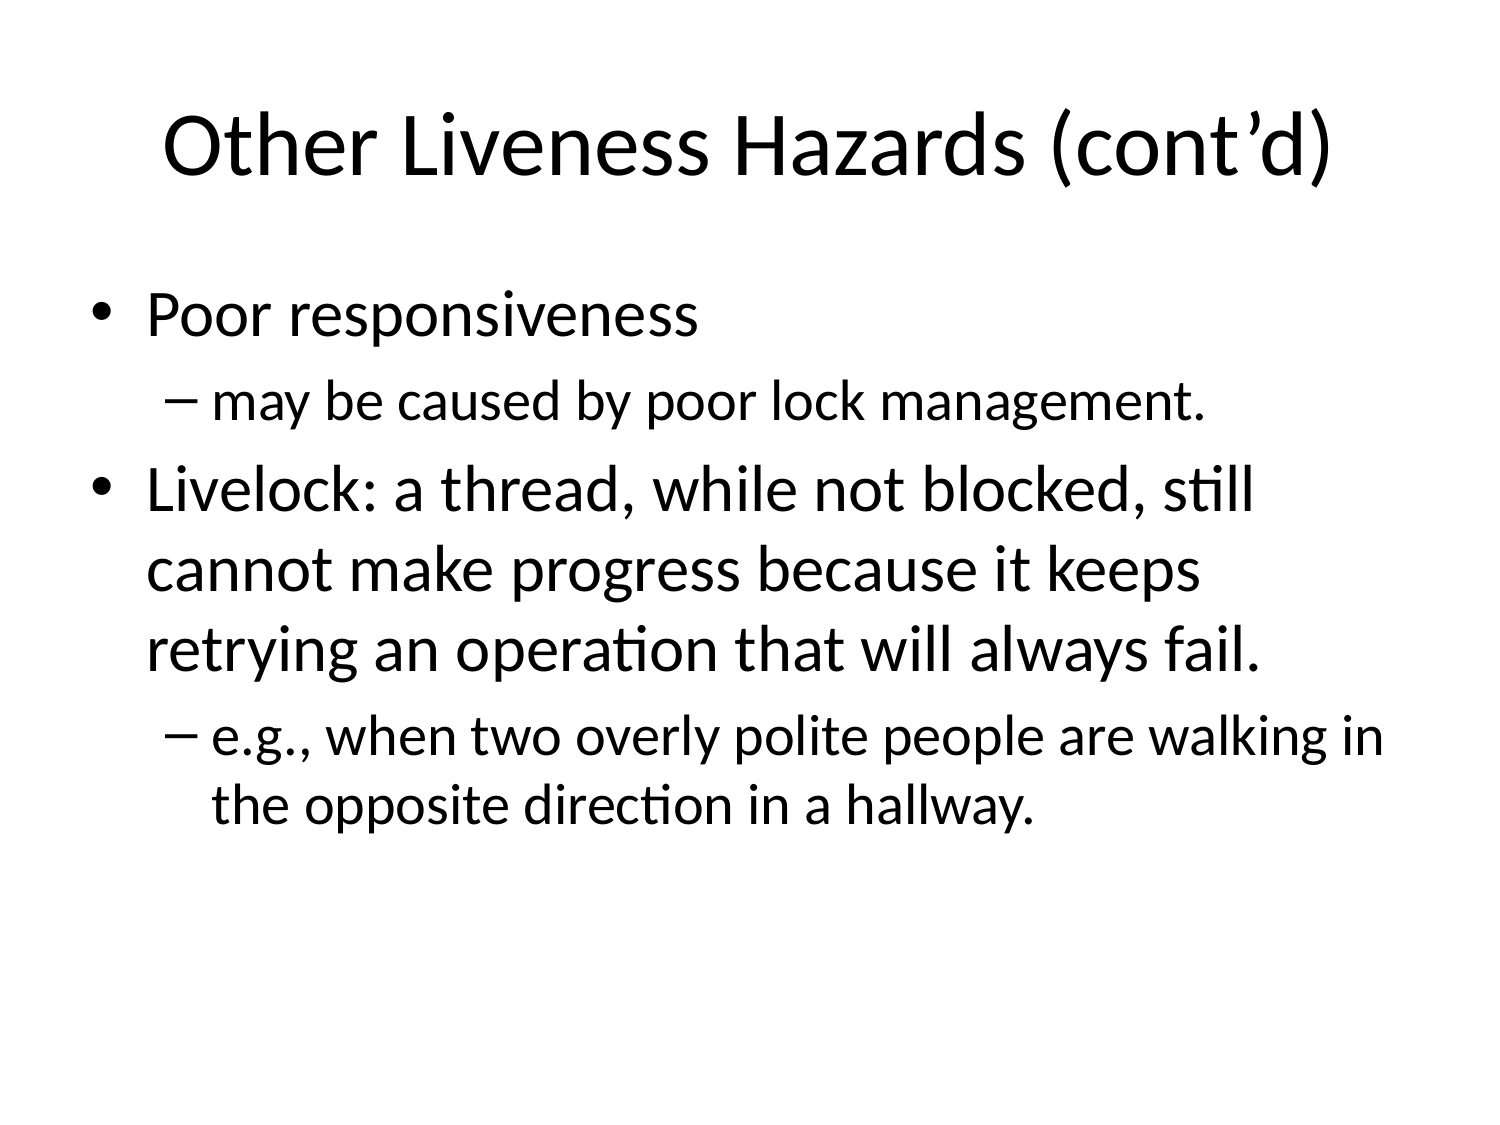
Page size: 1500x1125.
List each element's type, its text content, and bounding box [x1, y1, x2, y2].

list Poor responsiveness may be caused by poor lock management. Livelock: a thread, while not blocked, still cannot make progress because it keeps retrying an operation that will always fail. e.g., when two overly polite people are walking in the opposite direction in a hallway. [75, 262, 1425, 1005]
title Other Liveness Hazards (cont’d) [75, 45, 1425, 233]
